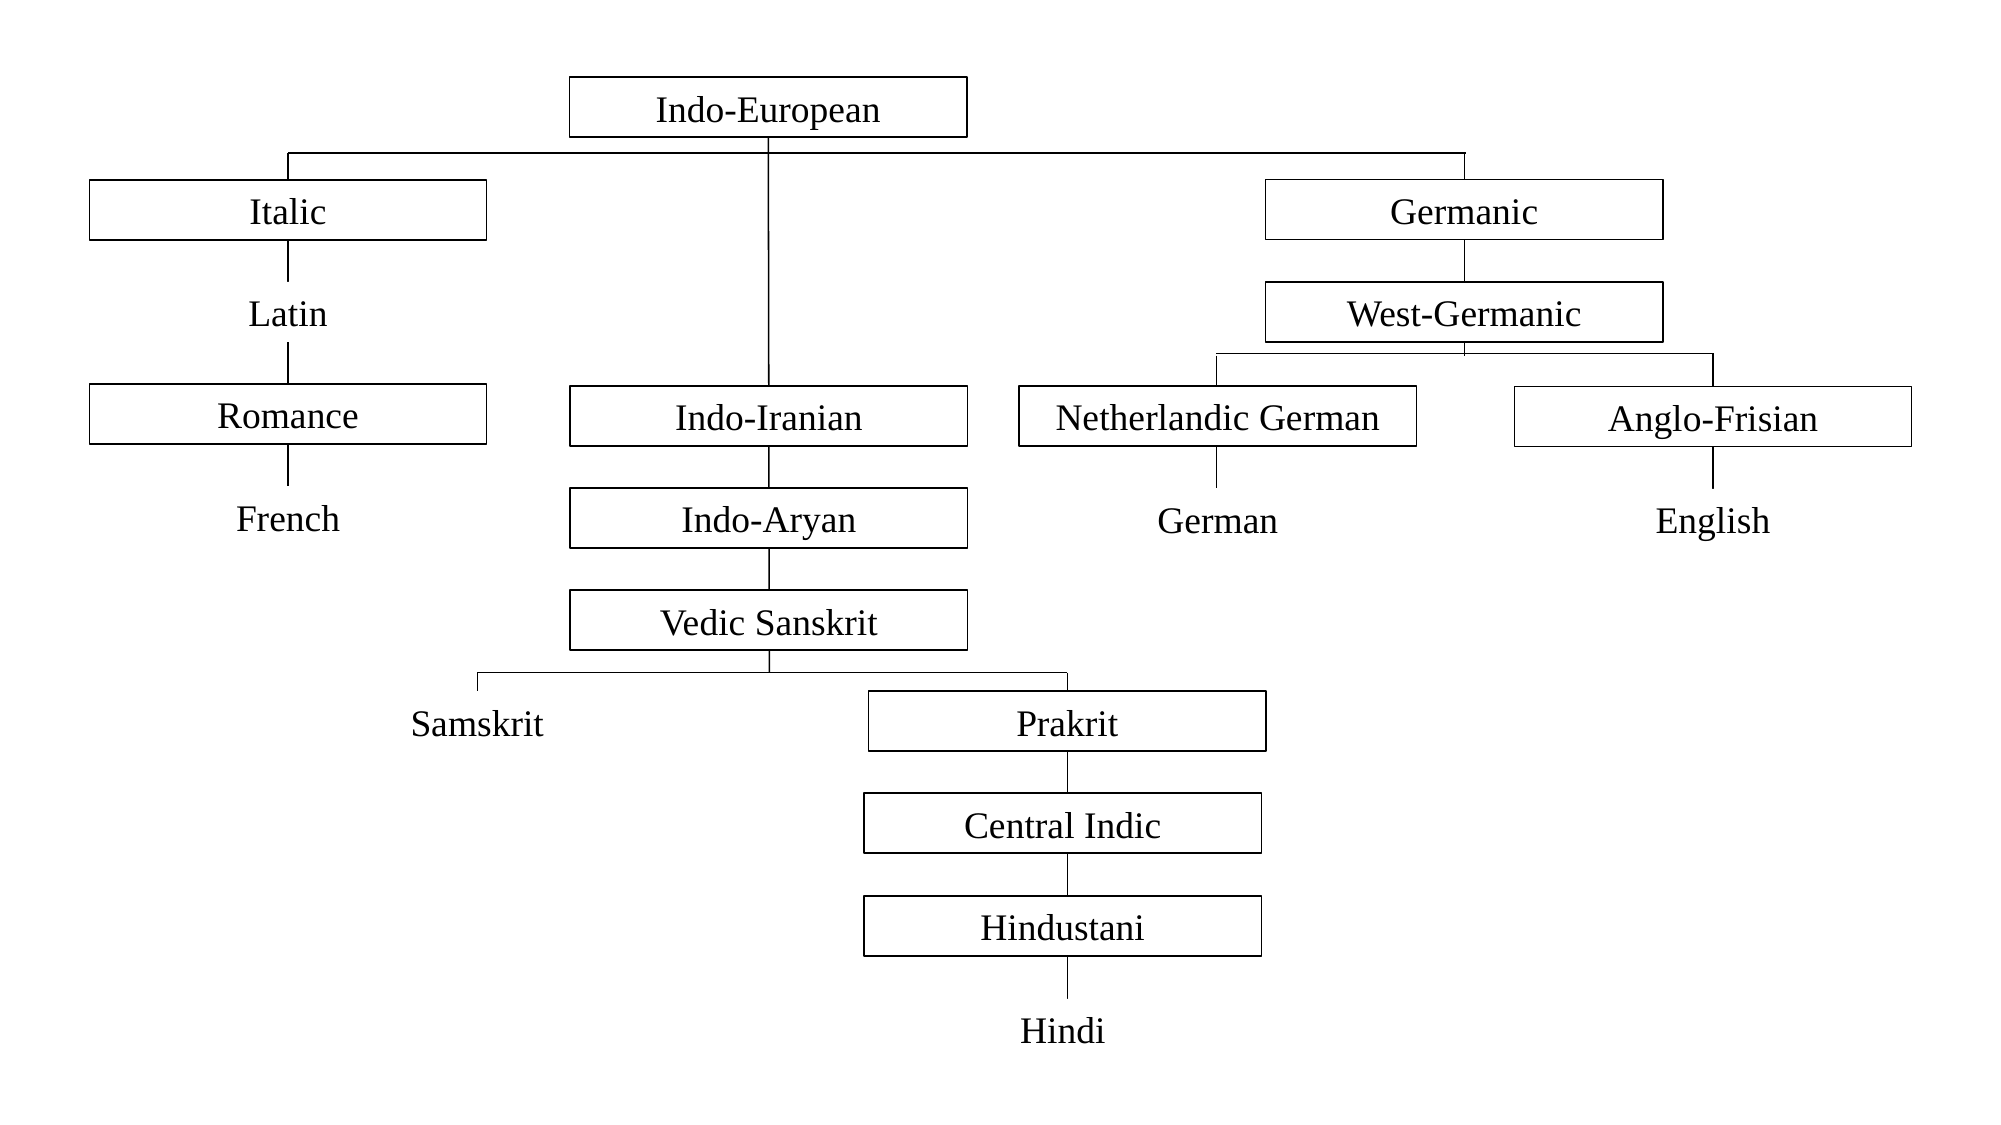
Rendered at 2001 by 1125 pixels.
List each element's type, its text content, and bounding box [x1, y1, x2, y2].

text_box Germanic [1265, 179, 1460, 240]
text_box Netherlandic German [1221, 385, 1417, 446]
text_box Hindustani [1072, 895, 1262, 956]
text_box Germanic [1469, 179, 1663, 240]
text_box Vedic Sanskrit [570, 590, 763, 650]
text_box Romance [293, 383, 487, 444]
text_box Hindustani [864, 895, 1061, 956]
text_box Hindi [864, 998, 1262, 1059]
text_box Vedic Sanskrit [774, 590, 968, 650]
text_box French [89, 486, 487, 546]
text_box Indo-Iranian [774, 385, 968, 446]
text_box Indo-Aryan [774, 487, 968, 548]
text_box English [1514, 488, 1912, 549]
text_box Anglo-Frisian [1514, 386, 1708, 447]
text_box Italic [293, 179, 487, 240]
text_box Netherlandic German [1019, 385, 1212, 446]
text_box Prakrit [1071, 691, 1267, 752]
text_box Central Indic [864, 793, 1061, 854]
text_box Prakrit [868, 691, 1063, 752]
text_box Latin [89, 281, 283, 342]
text_box German [1019, 488, 1417, 549]
text_box Central Indic [1072, 793, 1262, 854]
text_box West-Germanic [1265, 281, 1663, 342]
text_box Romance [89, 383, 283, 444]
text_box Indo-Iranian [570, 385, 763, 446]
text_box Samskrit [278, 691, 676, 752]
text_box Indo-Aryan [570, 487, 763, 548]
text_box Latin [293, 281, 487, 342]
text_box Anglo-Frisian [1718, 386, 1912, 447]
text_box Indo-European [569, 77, 967, 138]
text_box Italic [89, 179, 283, 240]
